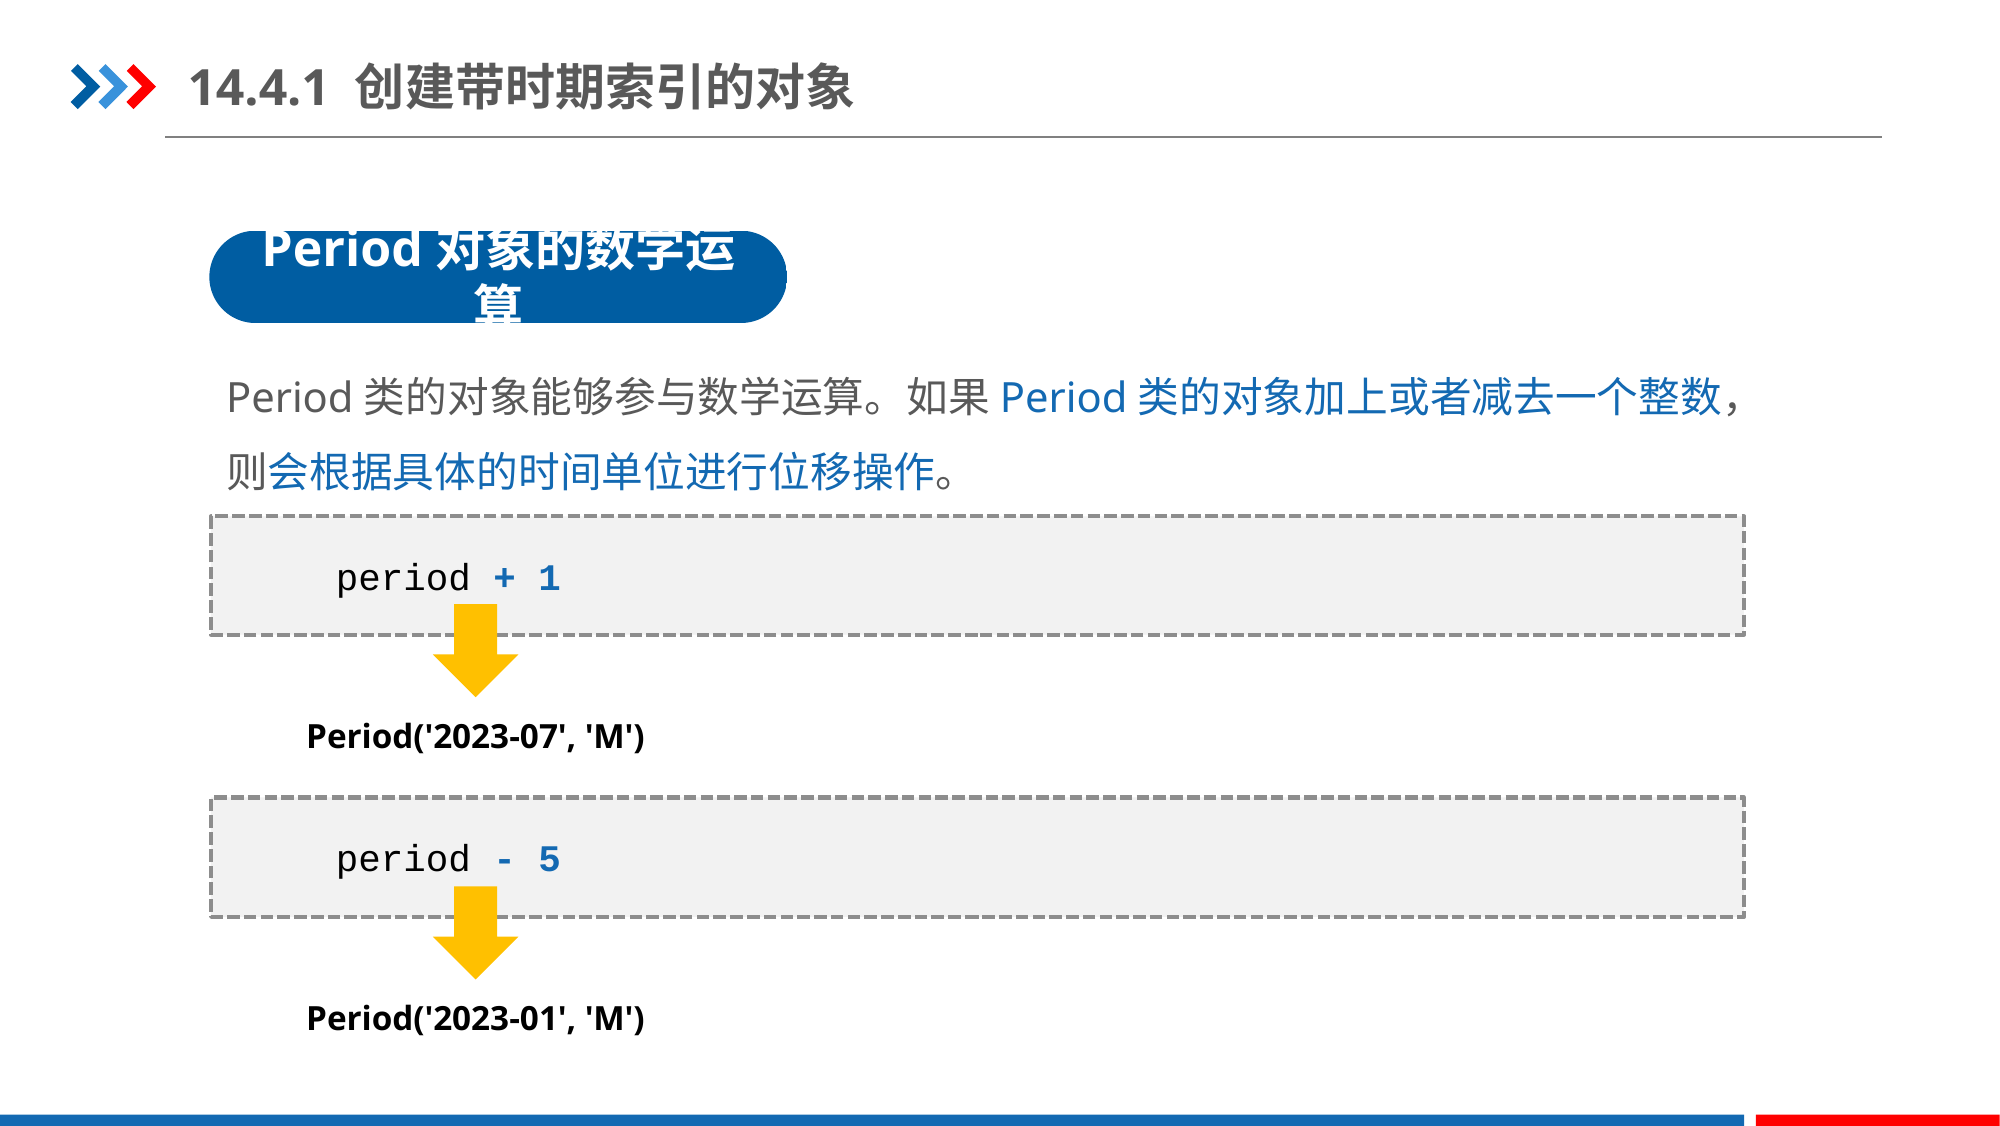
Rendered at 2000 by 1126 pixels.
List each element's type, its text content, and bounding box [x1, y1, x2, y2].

text_box Period类的对象能够参与数学运算。如果Period类的对象加上或者减去一个整数，则会根据具体的时间单位进行位移操作。 [211, 338, 1780, 504]
text_box Period('2023-07', 'M') [291, 695, 661, 763]
text_box [430, 602, 521, 695]
text_box [209, 795, 1746, 919]
text_box Period('2023-01', 'M') [291, 978, 661, 1045]
text_box [430, 884, 521, 978]
text_box Period对象的数学运算 [207, 228, 790, 326]
text_box [209, 514, 1746, 637]
text_box period - 5 [277, 826, 1714, 887]
text_box 14.4.1 创建带时期索引的对象 [187, 43, 921, 127]
text_box period + 1 [277, 545, 1714, 606]
